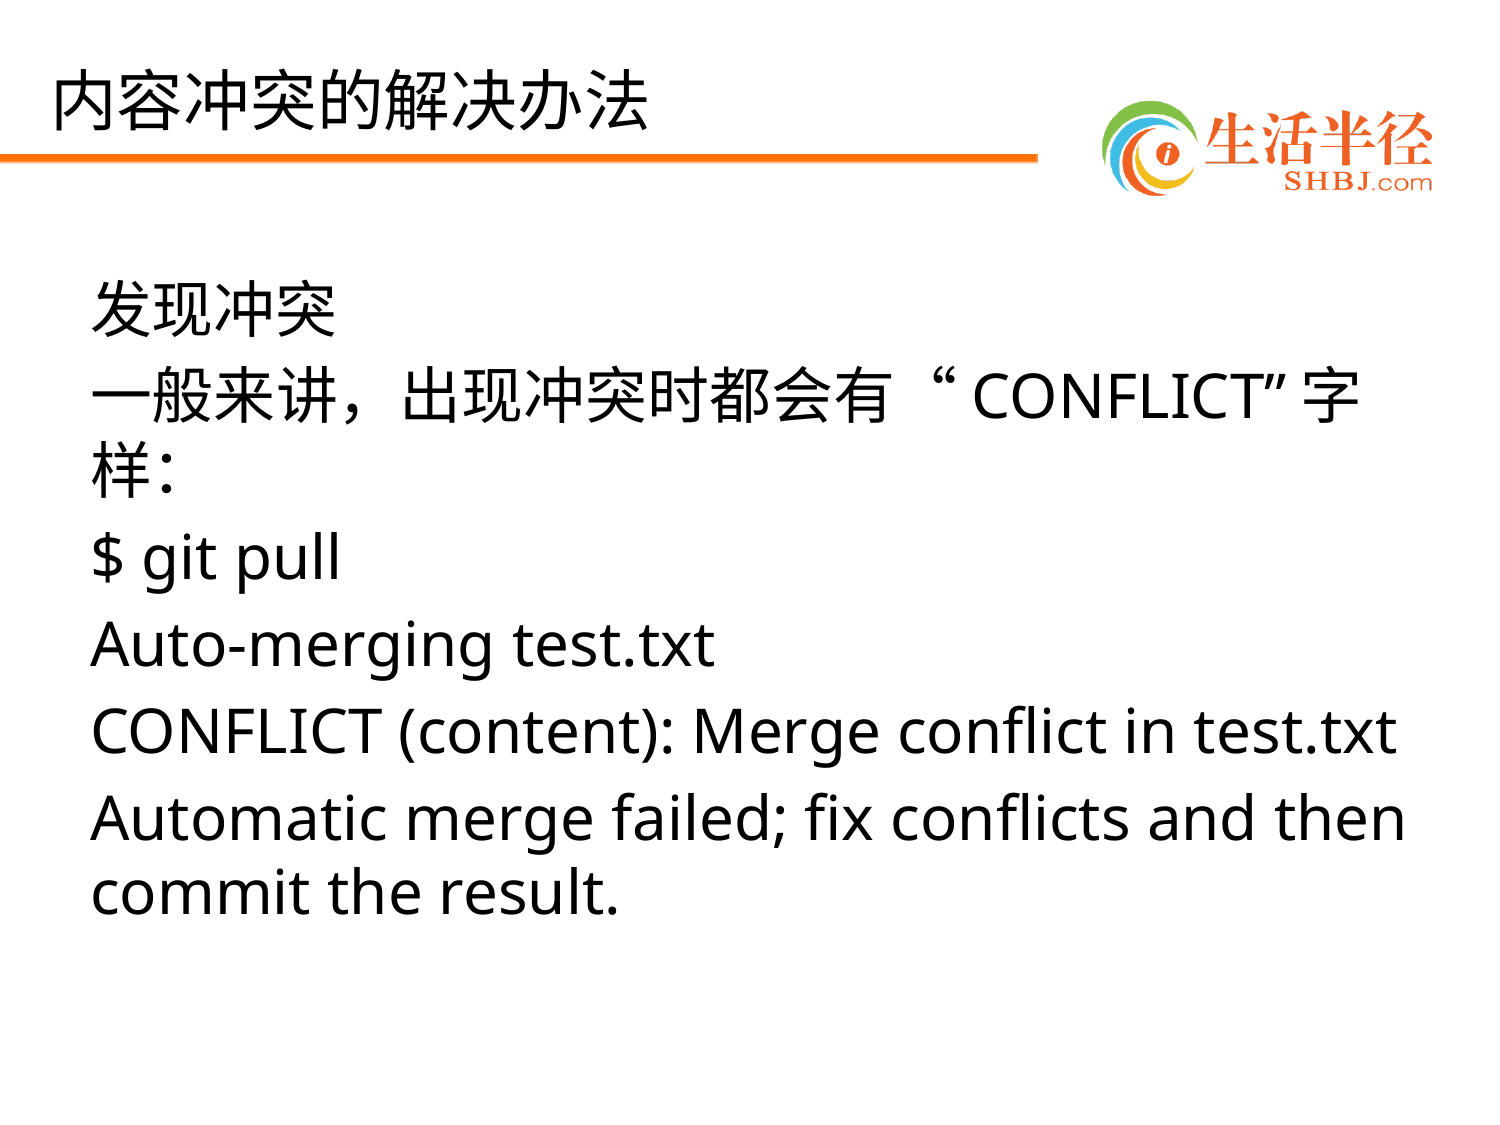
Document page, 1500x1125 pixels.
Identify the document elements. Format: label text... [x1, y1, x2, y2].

list 发现冲突 一般来讲，出现冲突时都会有“CONFLICT”字样： $ git pull Auto-merging test.txt CONFLICT (content): Merge conflict in test.txt Automatic merge failed; fix conflicts and then commit the result. [75, 262, 1425, 1005]
title 内容冲突的解决办法 [35, 21, 1032, 176]
picture [1089, 84, 1445, 211]
picture [1032, 154, 1038, 164]
picture [0, 154, 35, 164]
